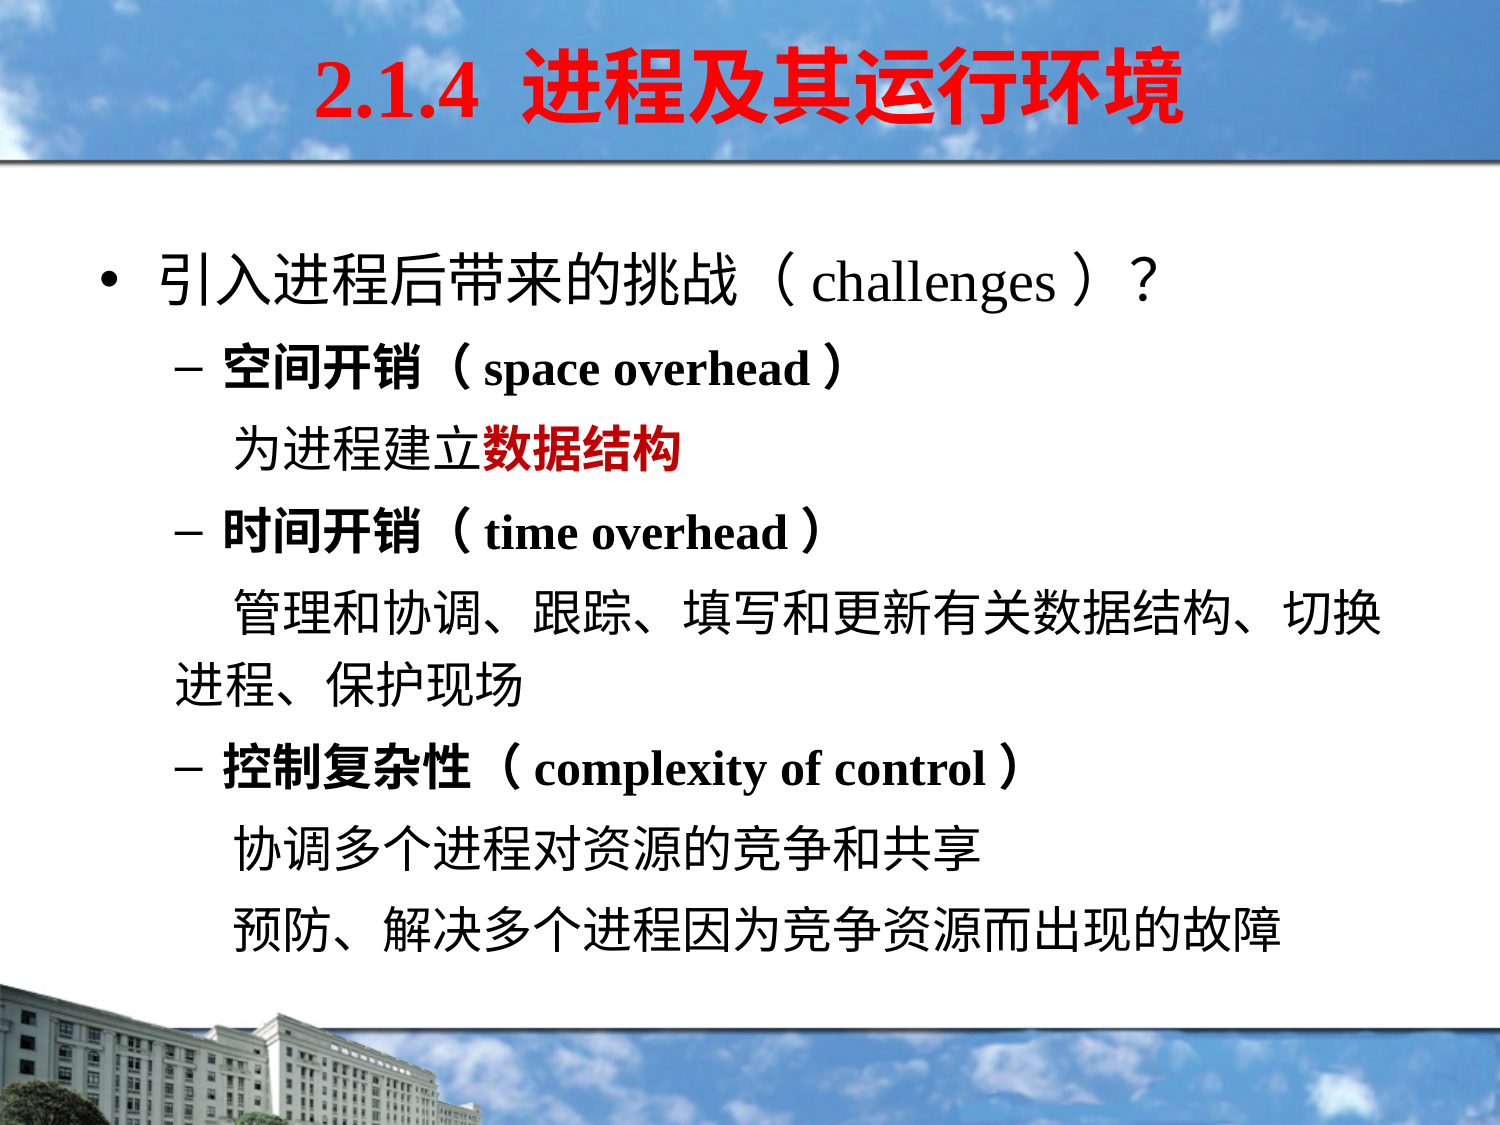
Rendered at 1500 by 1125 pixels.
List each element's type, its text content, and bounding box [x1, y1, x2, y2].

picture [0, 0, 1500, 1125]
list 引入进程后带来的挑战（challenges）？ 空间开销（space overhead） 为进程建立数据结构 时间开销（time overhead） 管理和协调、跟踪、填写和更新有关数据结构、切换进程、保护现场 控制复杂性（complexity of control） 协调多个进程对资源的竞争和共享 预防、解决多个进程因为竞争资源而出现的故障 [85, 221, 1436, 965]
title 2.1.4 进程及其运行环境 [75, 7, 1425, 161]
